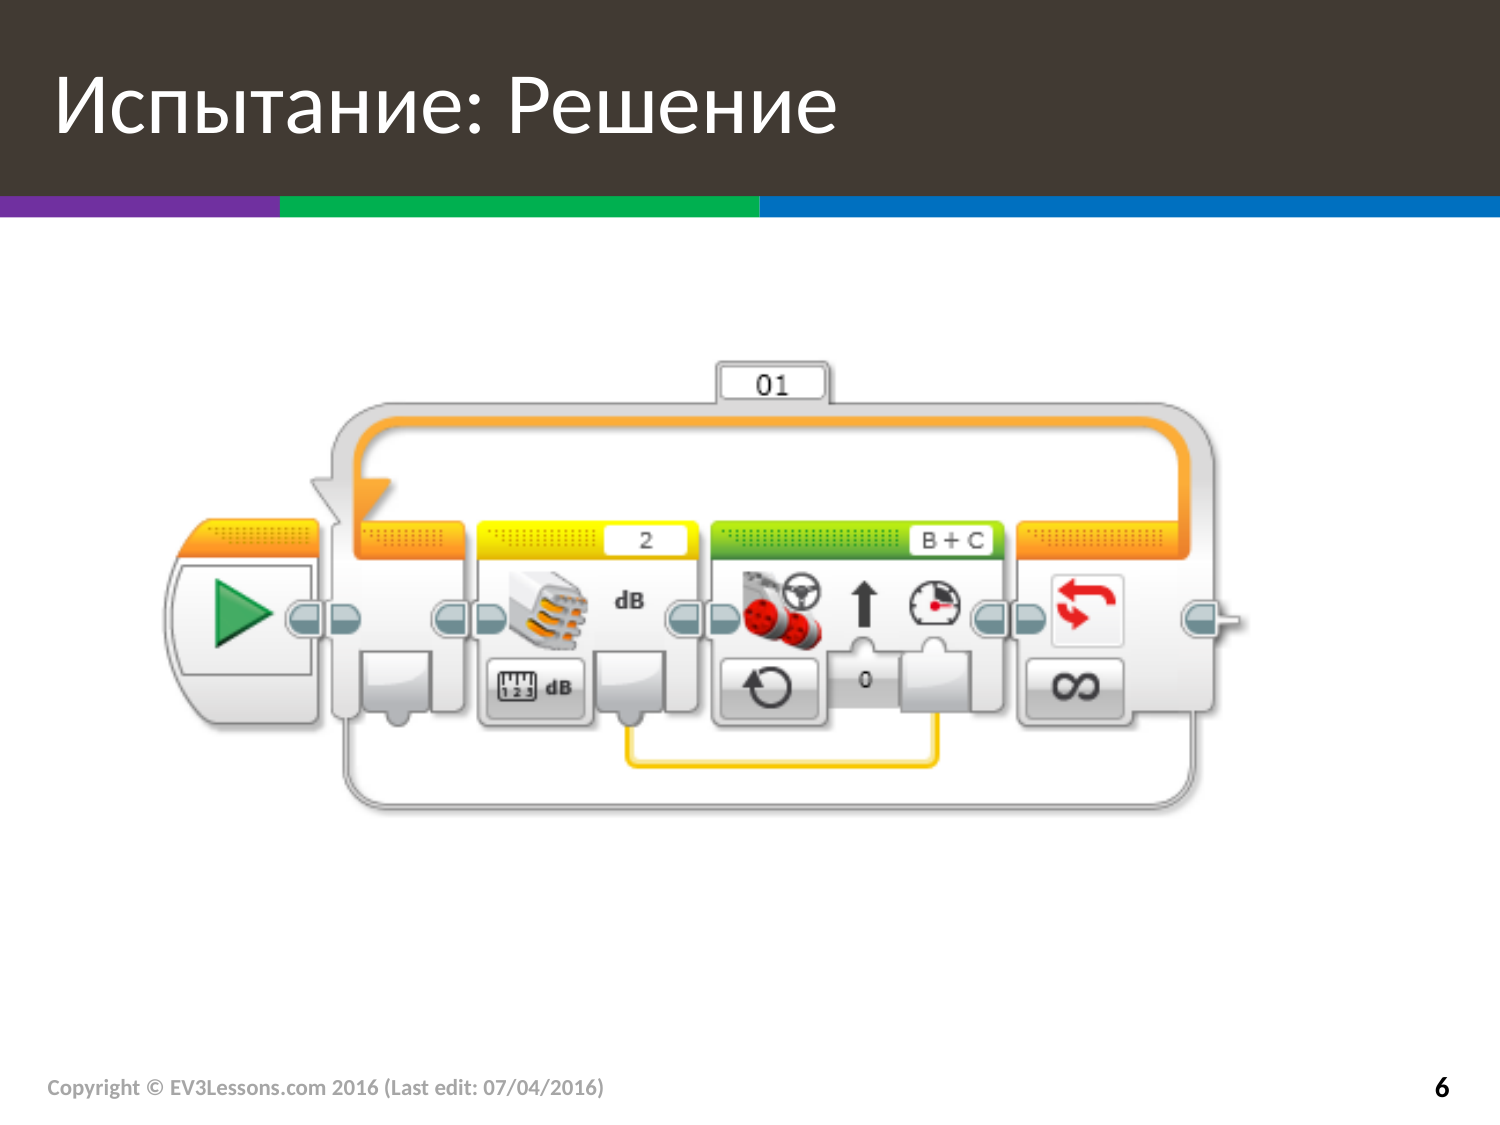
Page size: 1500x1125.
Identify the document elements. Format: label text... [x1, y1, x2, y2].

slide_number 6 [1361, 1056, 1465, 1116]
title Испытание: Решение [0, 0, 1500, 197]
footer Copyright © EV3Lessons.com 2016 (Last edit: 07/04/2016) [32, 1055, 1038, 1116]
picture [150, 345, 1270, 826]
